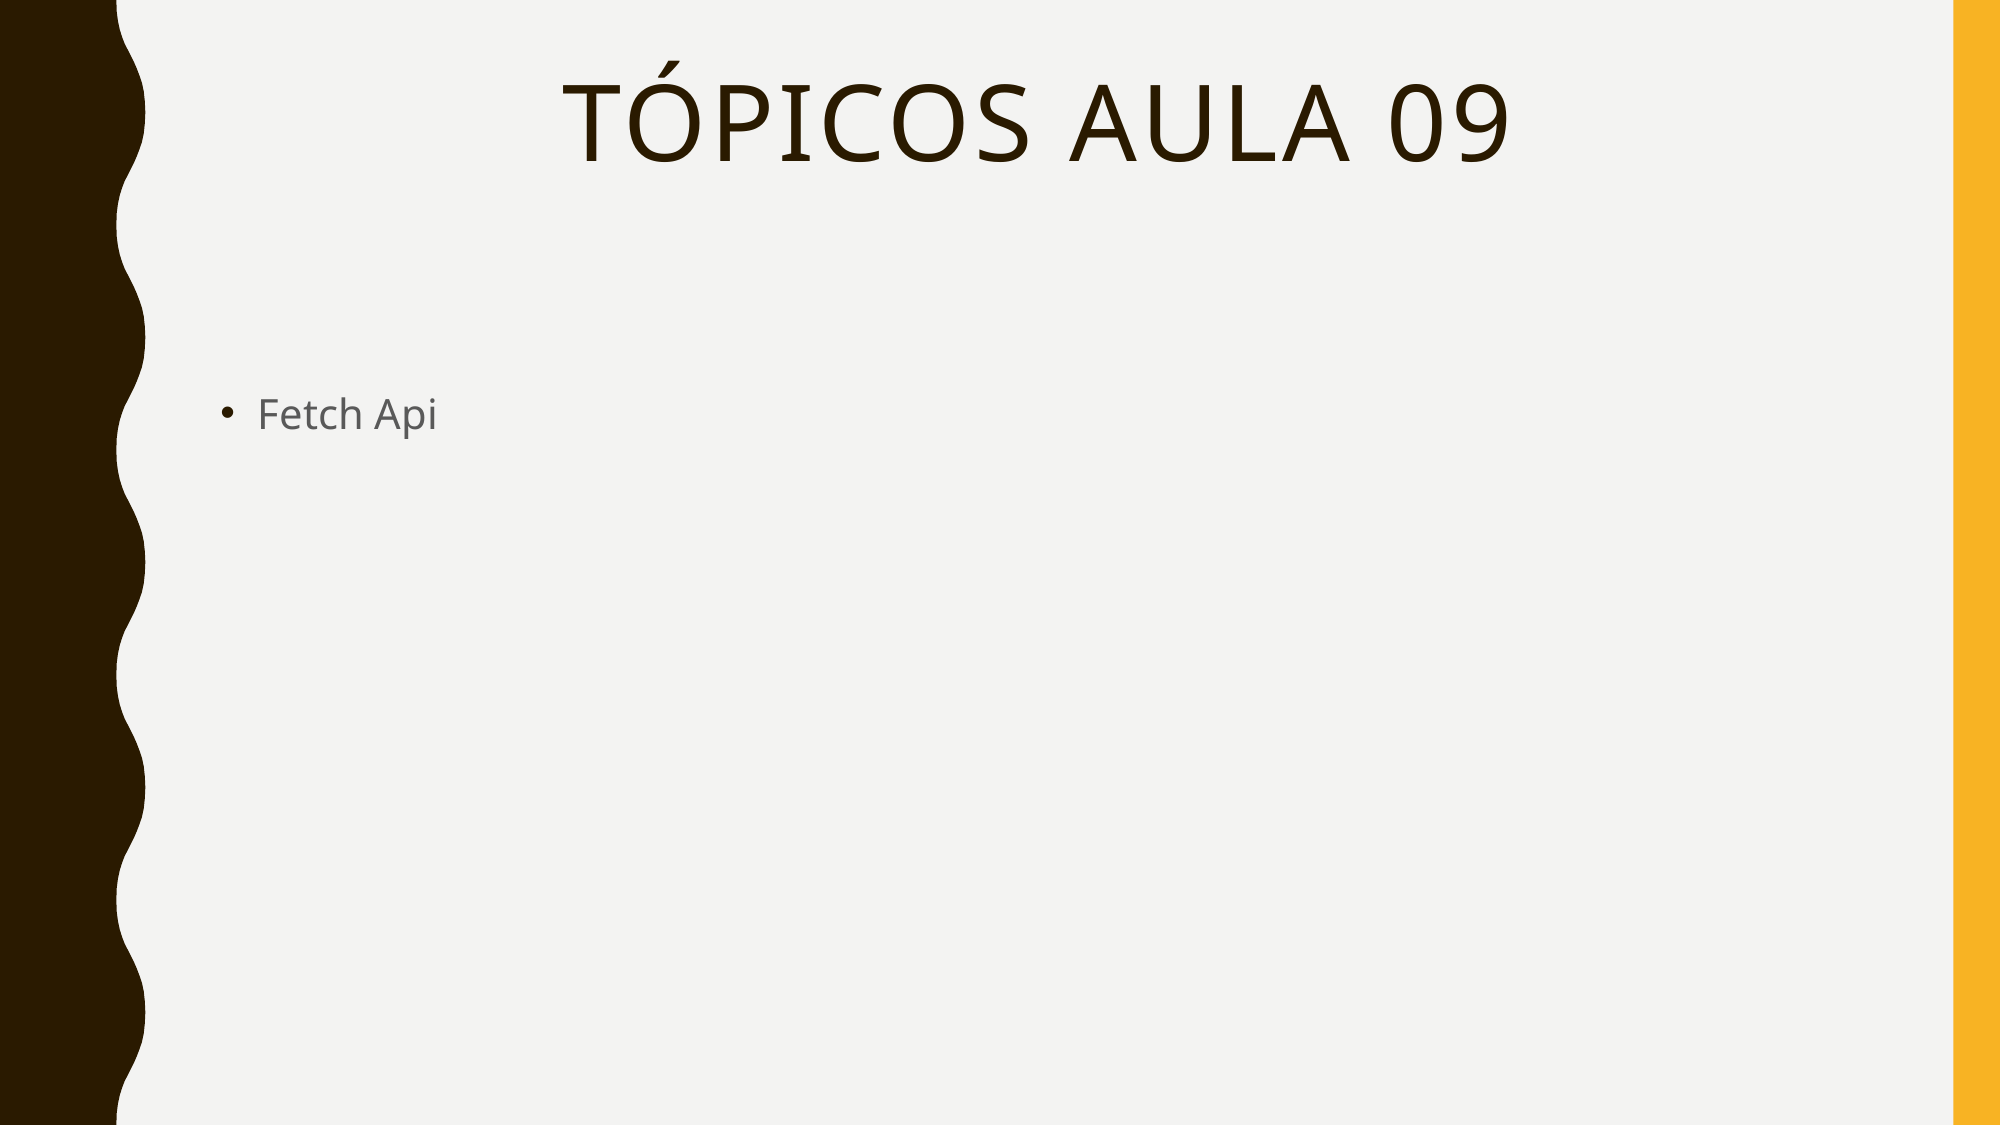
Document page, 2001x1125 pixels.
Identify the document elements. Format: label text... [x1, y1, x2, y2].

title Tópicos aula 09 [205, 62, 1875, 308]
list Fetch Api [205, 375, 1875, 965]
